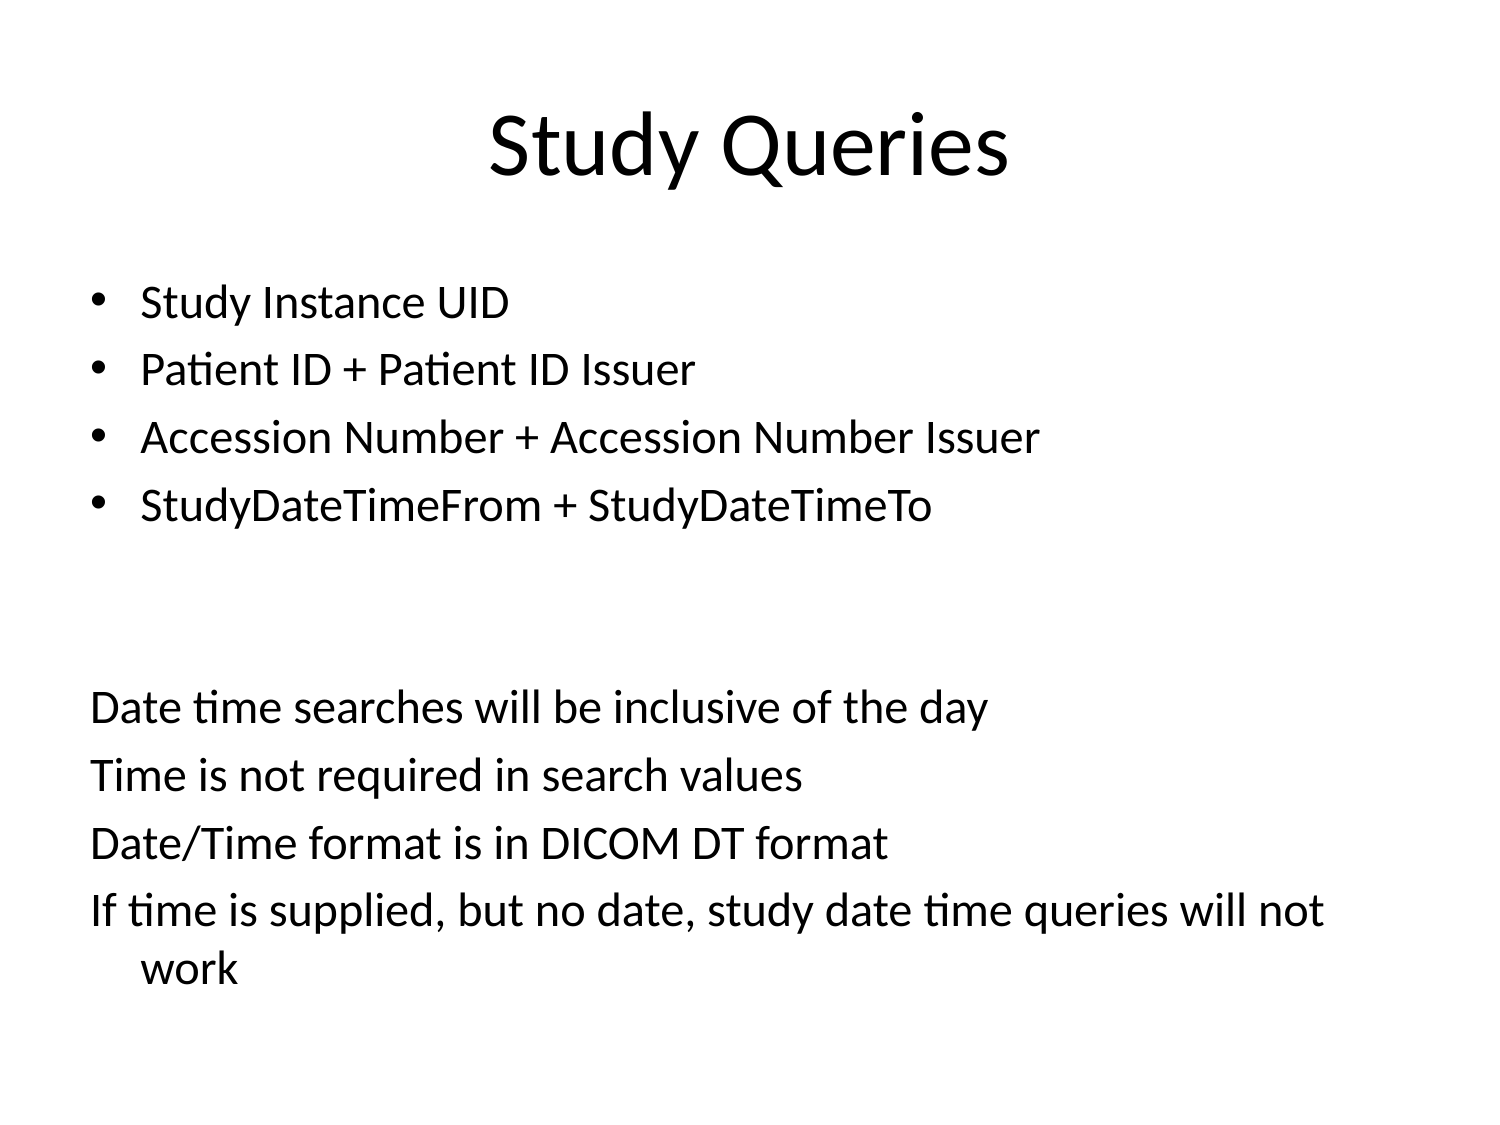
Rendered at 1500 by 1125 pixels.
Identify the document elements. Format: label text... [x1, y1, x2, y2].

title Study Queries [75, 45, 1425, 233]
list Study Instance UID Patient ID + Patient ID Issuer Accession Number + Accession Number Issuer StudyDateTimeFrom + StudyDateTimeTo Date time searches will be inclusive of the day Time is not required in search values Date/Time format is in DICOM DT format If time is supplied, but no date, study date time queries will not work [75, 262, 1400, 1005]
